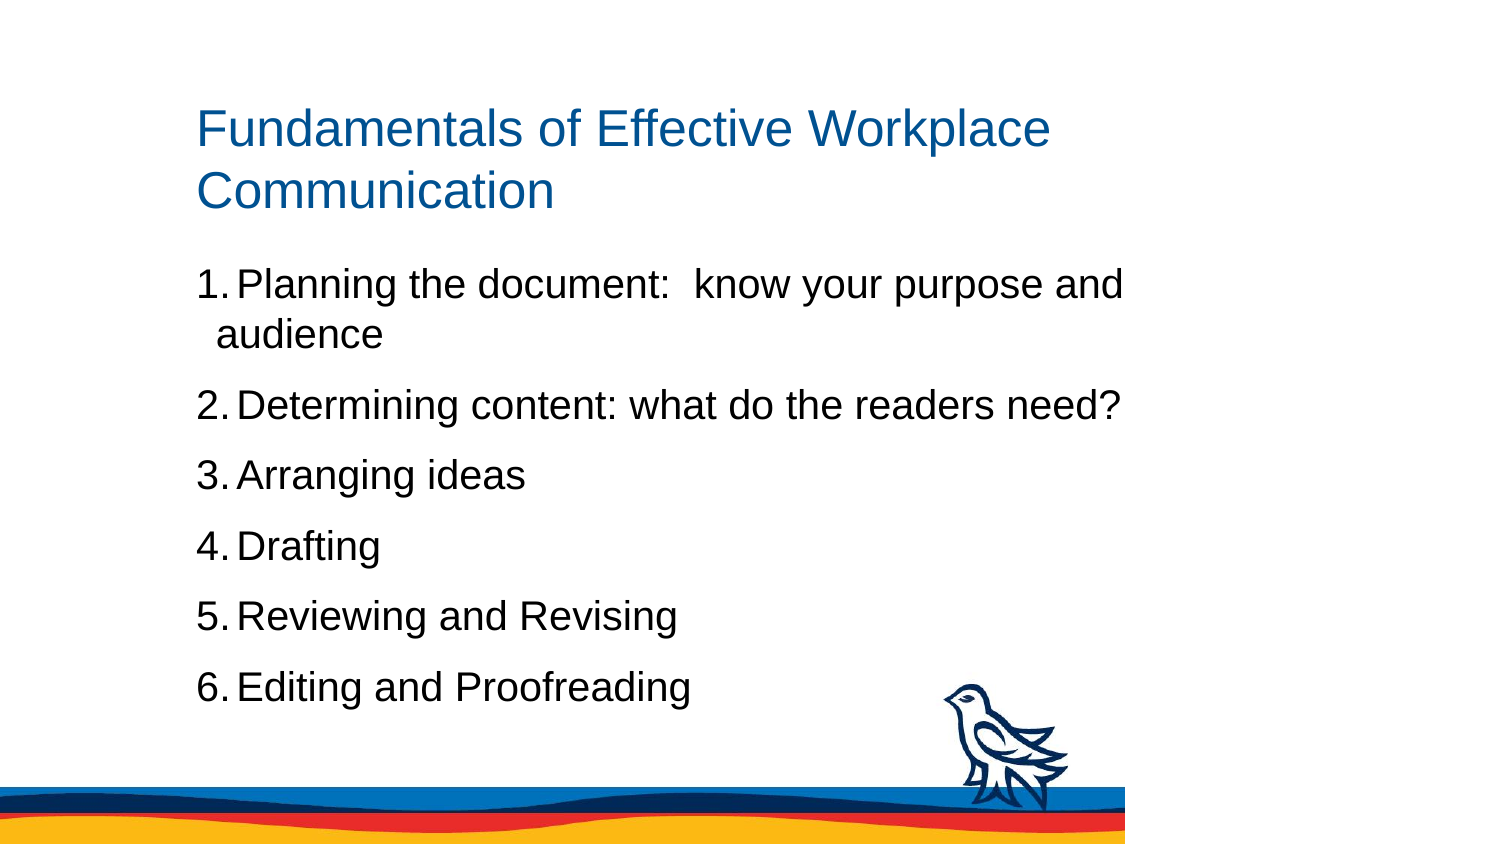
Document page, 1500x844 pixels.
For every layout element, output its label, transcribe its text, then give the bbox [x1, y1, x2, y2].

title Fundamentals of Effective Workplace Communication [181, 86, 1209, 228]
list Planning the document: know your purpose and audience Determining content: what do the readers need? Arranging ideas Drafting Reviewing and Revising Editing and Proofreading [181, 249, 1209, 721]
picture [0, 0, 1125, 844]
